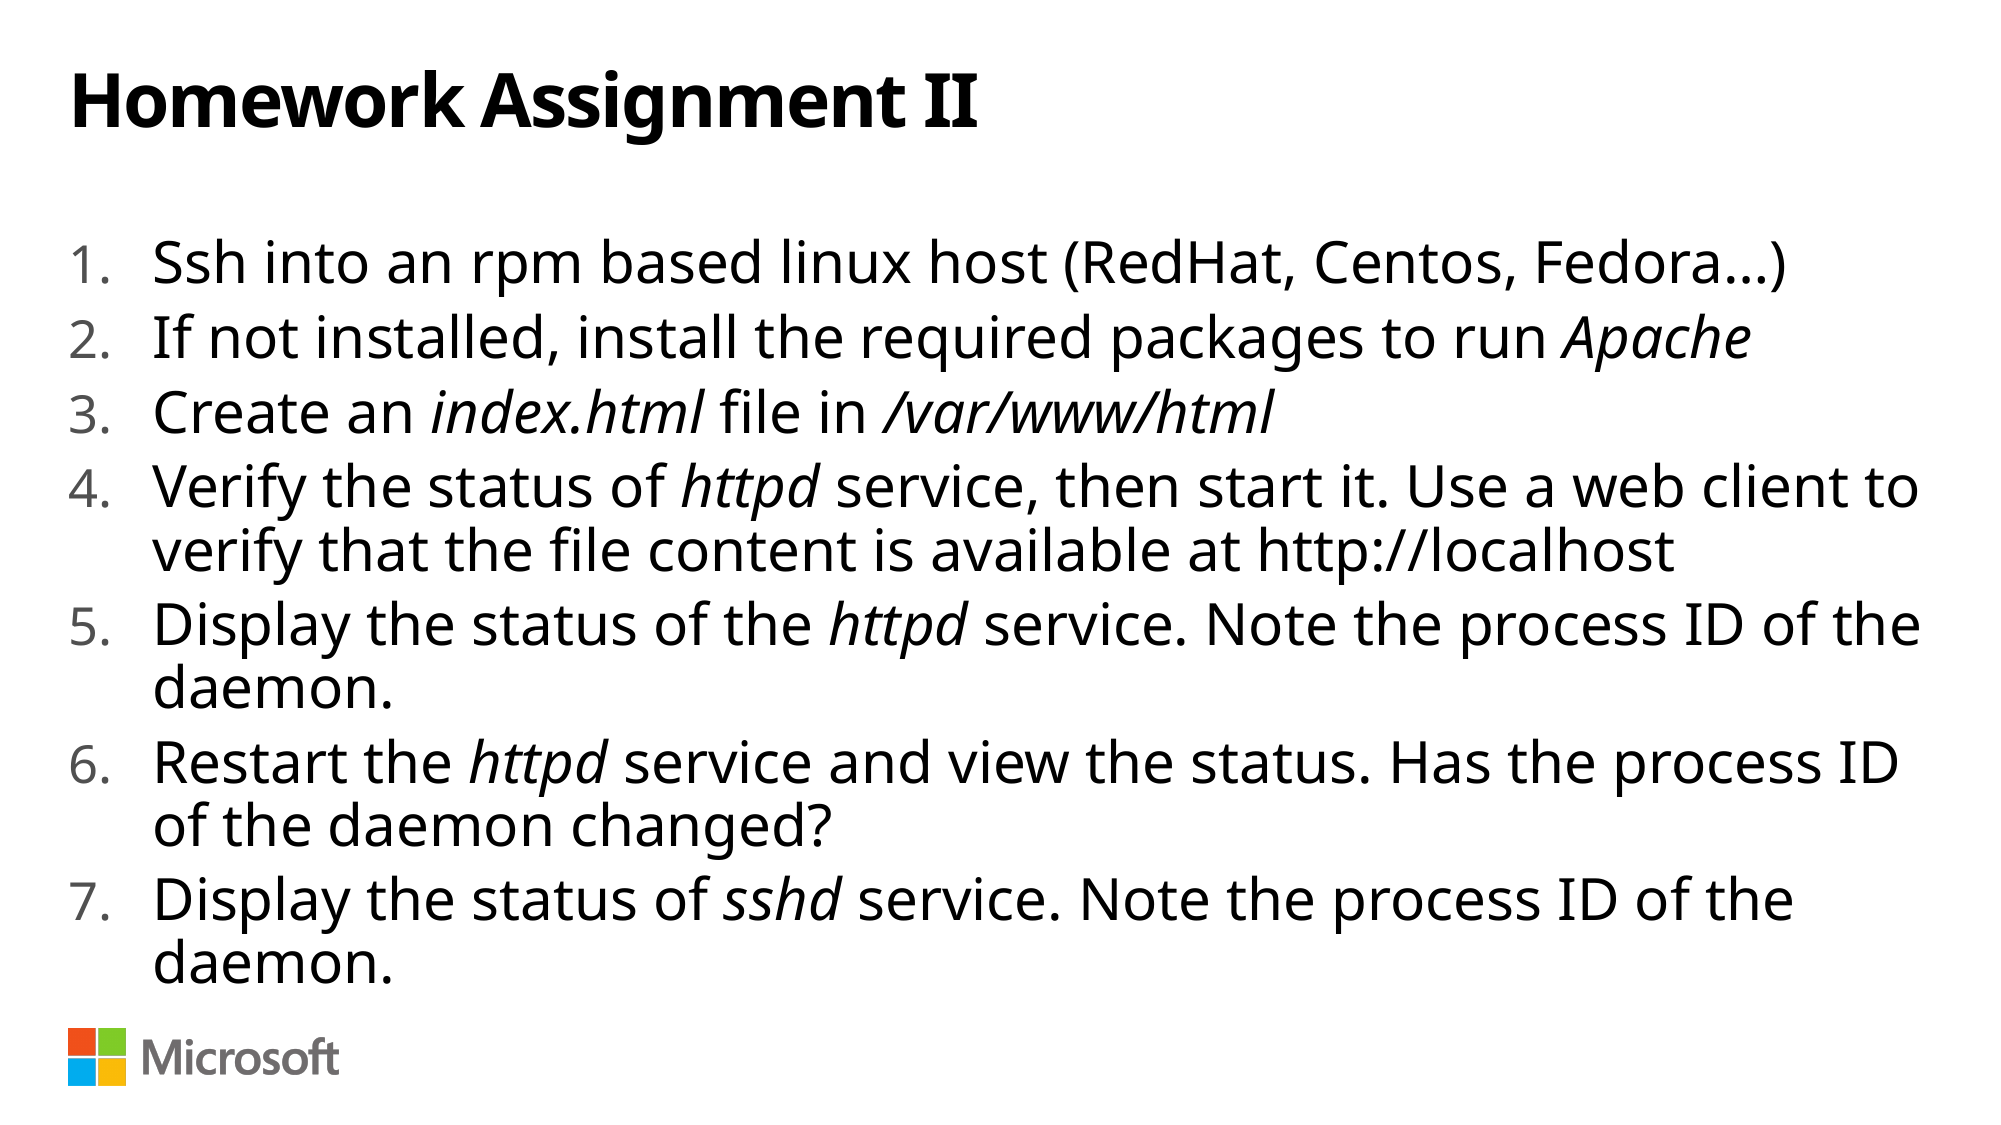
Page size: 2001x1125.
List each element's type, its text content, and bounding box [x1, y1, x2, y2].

list Ssh into an rpm based linux host (RedHat, Centos, Fedora…) If not installed, install the required packages to run Apache Create an index.html file in /var/www/html Verify the status of httpd service, then start it. Use a web client to verify that the file content is available at http://localhost Display the status of the httpd service. Note the process ID of the daemon. Restart the httpd service and view the status. Has the process ID of the daemon changed? Display the status of sshd service. Note the process ID of the daemon. [44, 218, 1956, 1125]
title Homework Assignment II [44, 47, 1957, 196]
